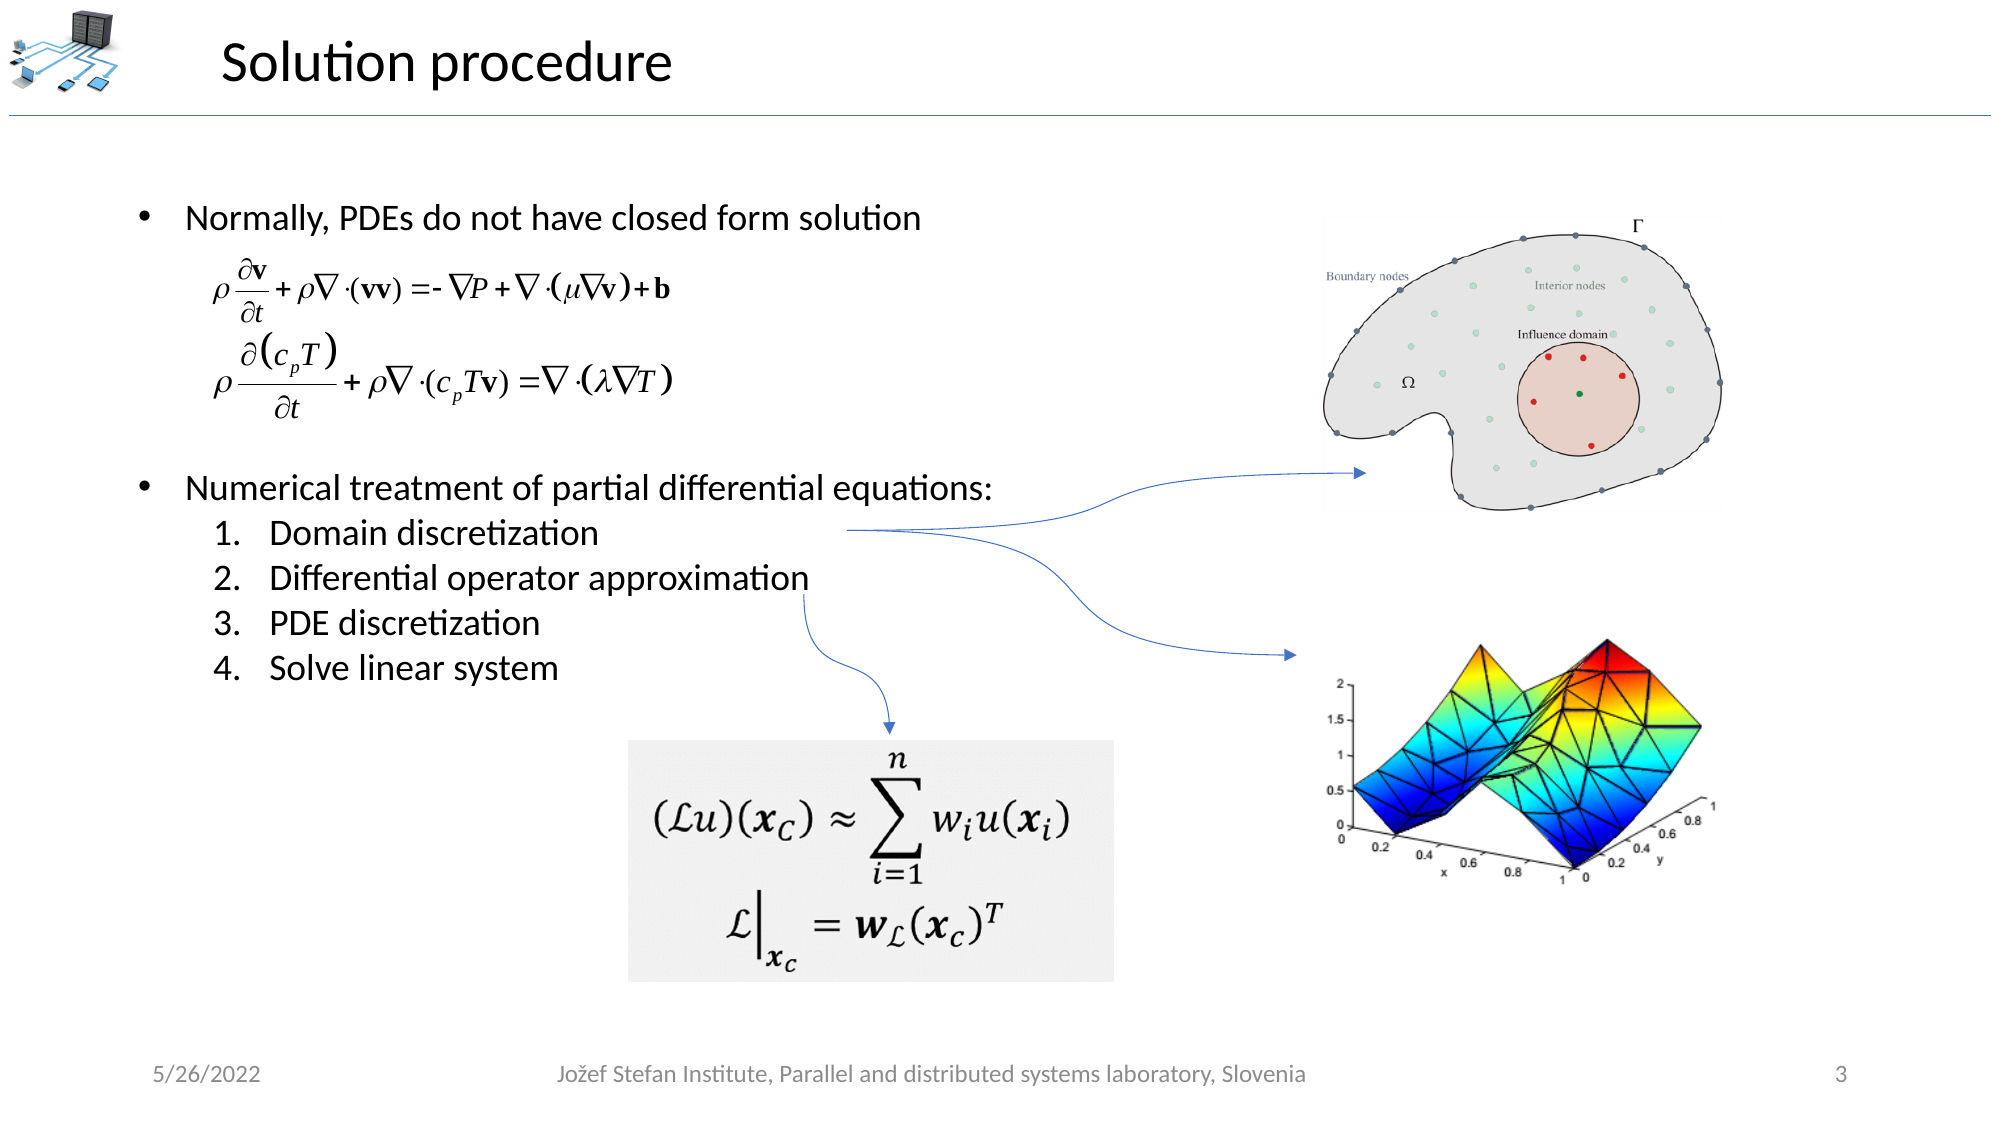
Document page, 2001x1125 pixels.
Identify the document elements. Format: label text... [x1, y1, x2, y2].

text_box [207, 327, 678, 426]
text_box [776, 621, 918, 708]
picture [628, 740, 1114, 982]
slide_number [137, 1042, 527, 1103]
footer Jožef Stefan Institute, Parallel and distributed systems laboratory, Slovenia [527, 1042, 1338, 1103]
picture [1323, 216, 1723, 516]
text_box Normally, PDEs do not have closed form solution Numerical treatment of partial differential equations: Domain discretization Differential operator approximation PDE discretization Solve linear system [123, 185, 1057, 696]
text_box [846, 473, 1367, 531]
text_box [846, 530, 1297, 656]
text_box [207, 251, 678, 327]
picture [0, 0, 124, 98]
picture [1323, 609, 1728, 891]
slide_number 3 [1412, 1042, 1863, 1103]
text_box Solution procedure [207, 16, 824, 101]
